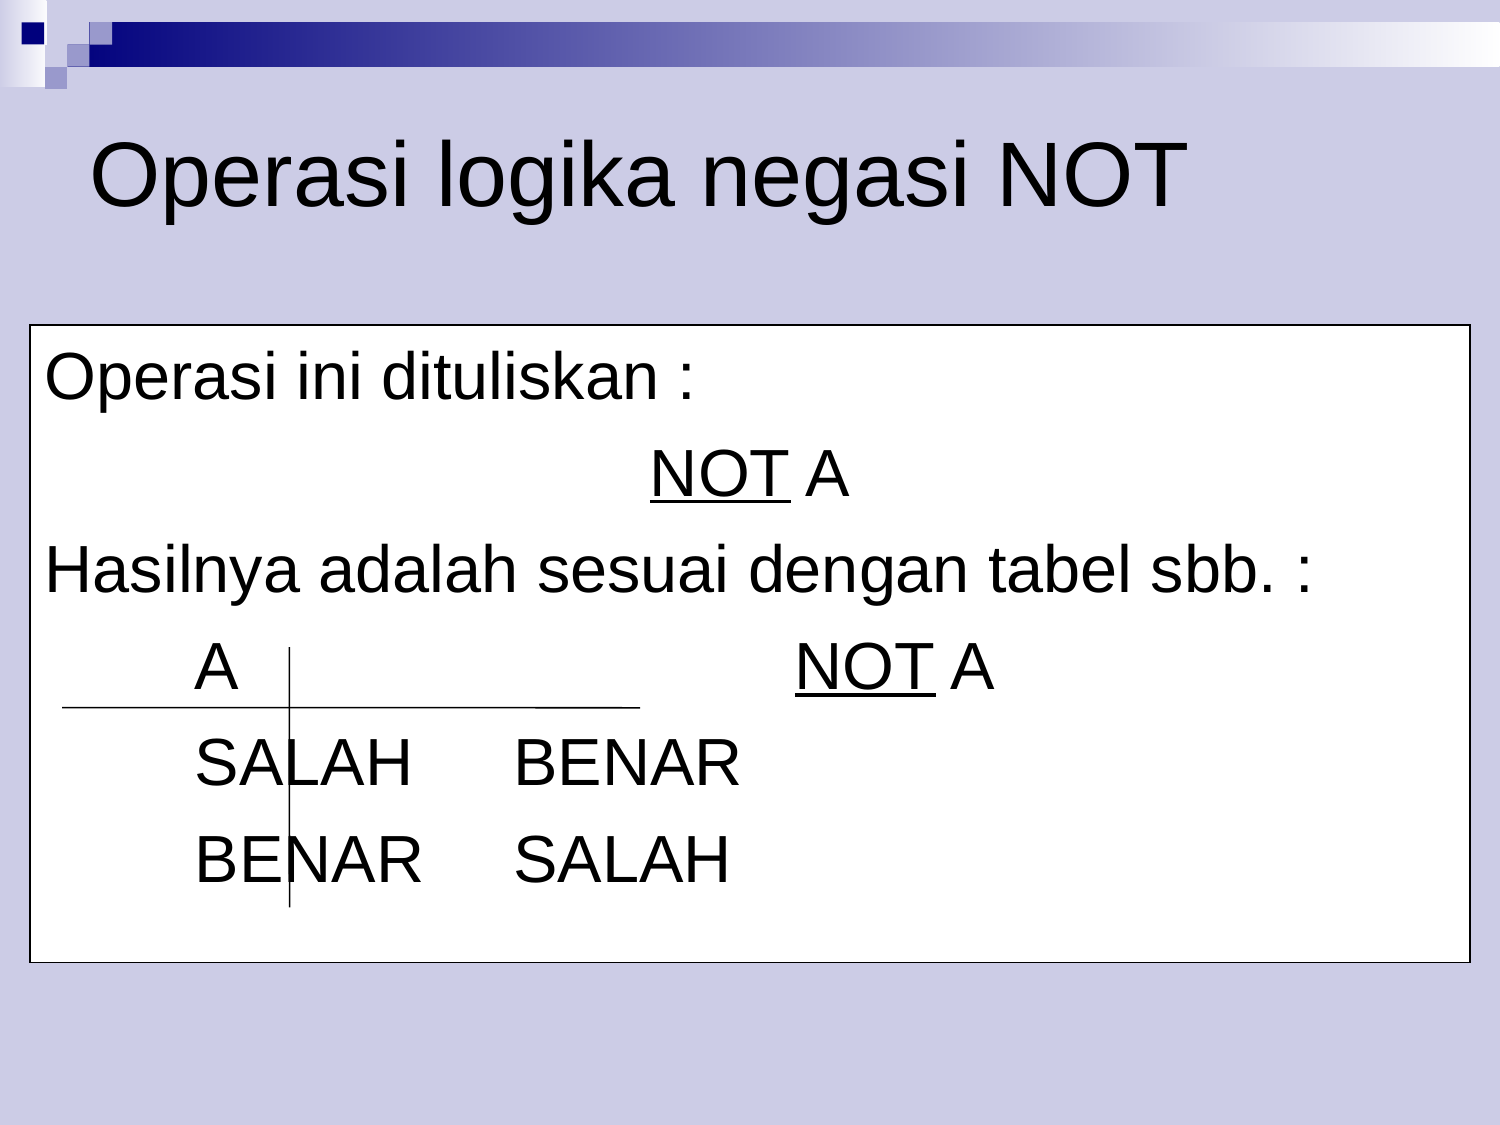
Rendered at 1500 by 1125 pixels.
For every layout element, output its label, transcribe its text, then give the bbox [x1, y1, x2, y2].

title Operasi logika negasi NOT [75, 75, 1425, 265]
list Operasi ini dituliskan : NOT A Hasilnya adalah sesuai dengan tabel sbb. : A NOT A SALAH BENAR BENAR SALAH [29, 324, 1471, 963]
